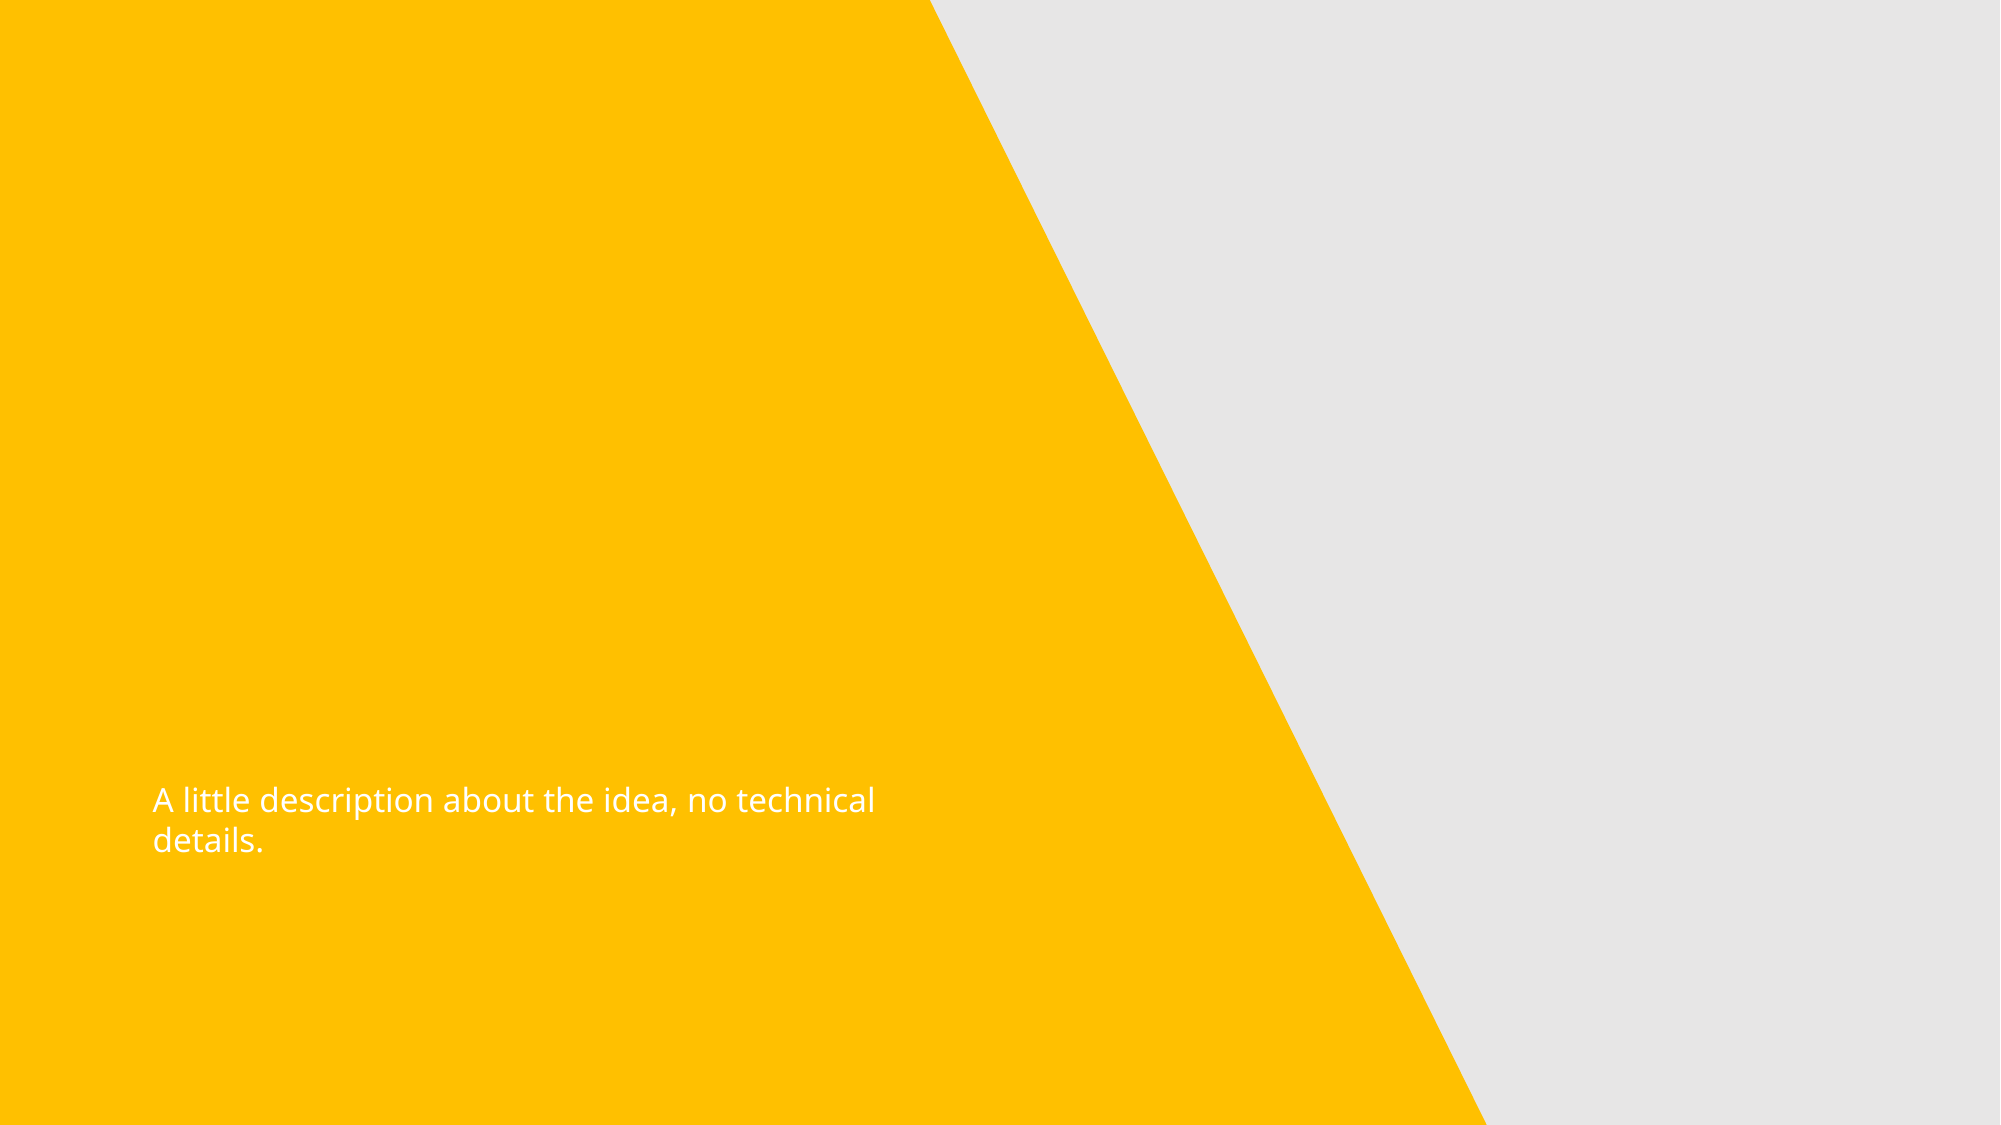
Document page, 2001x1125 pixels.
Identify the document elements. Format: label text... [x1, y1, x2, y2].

text_box [0, 0, 1488, 1125]
text_box A little description about the idea, no technical details. [137, 772, 1008, 867]
